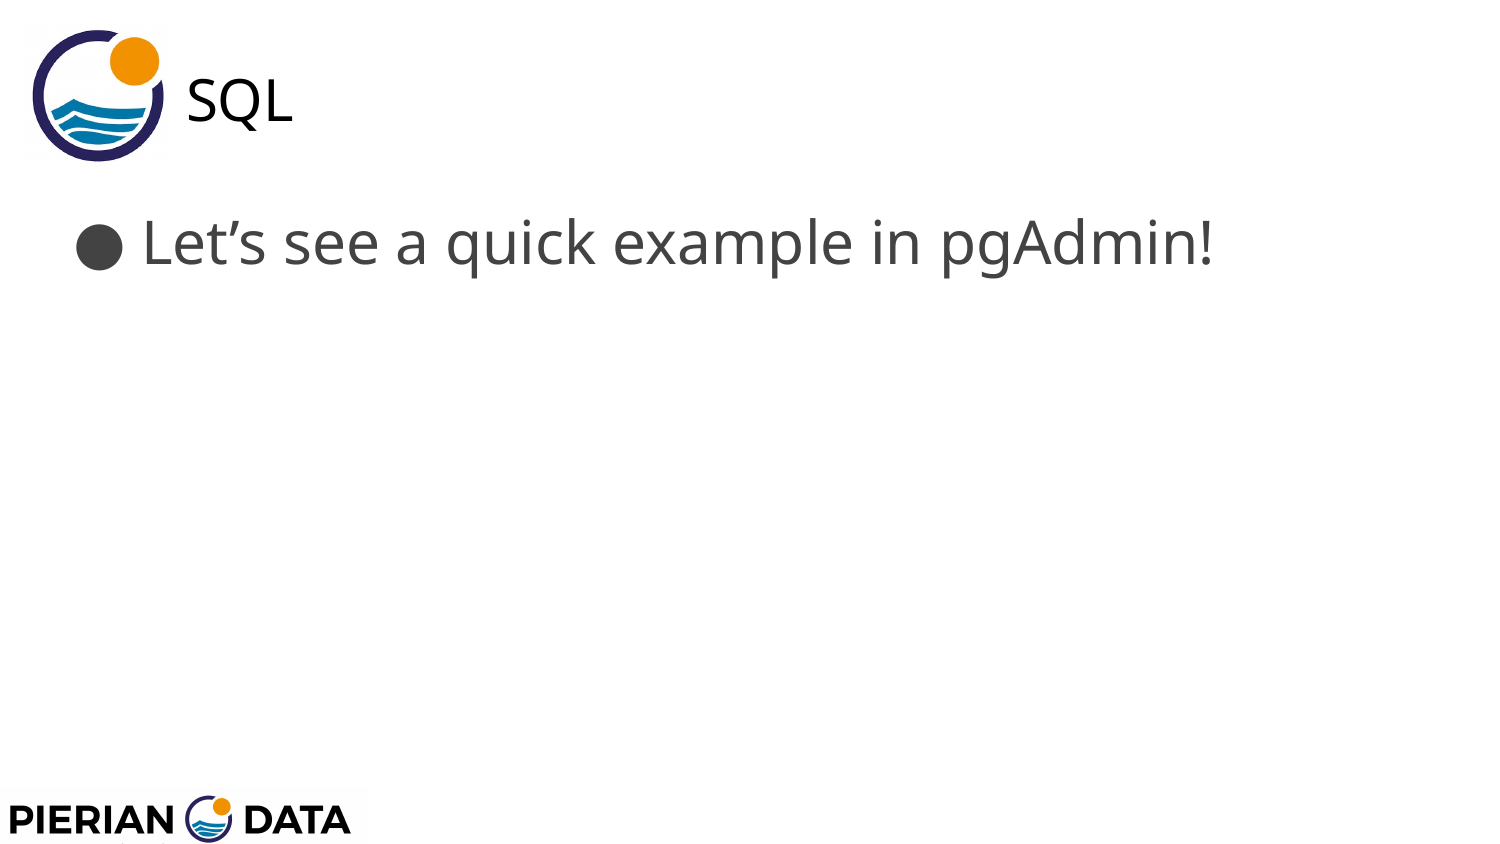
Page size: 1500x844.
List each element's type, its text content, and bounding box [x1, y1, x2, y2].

picture [0, 787, 368, 844]
title SQL [176, 48, 1449, 143]
picture [24, 24, 172, 167]
list Let’s see a quick example in pgAdmin! [51, 189, 1500, 750]
